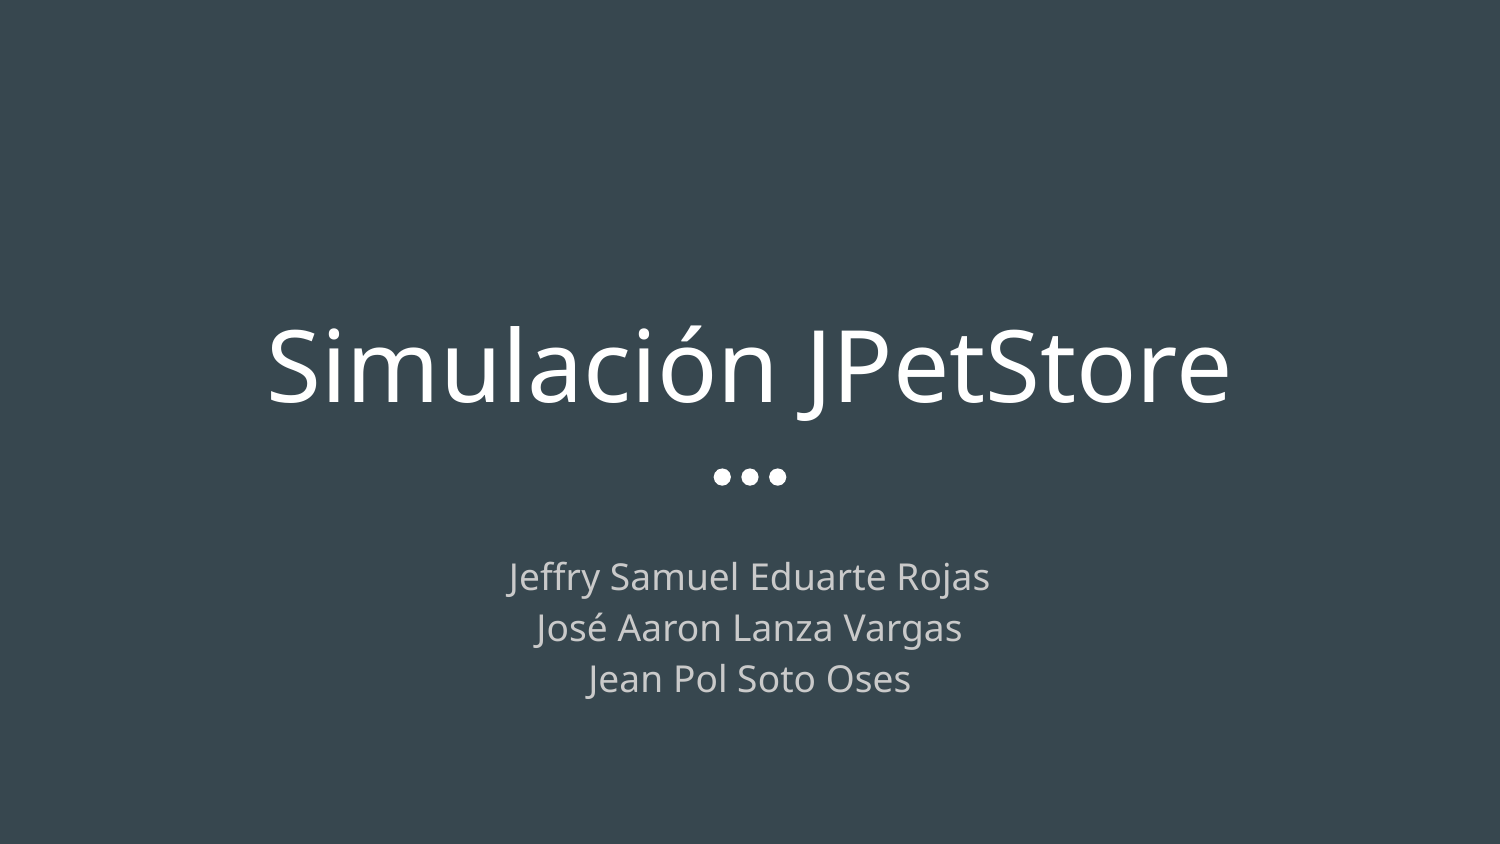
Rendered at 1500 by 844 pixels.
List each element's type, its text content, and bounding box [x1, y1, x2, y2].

title Simulación JPetStore [110, 162, 1390, 447]
subtitle Jeffry Samuel Eduarte Rojas José Aaron Lanza Vargas Jean Pol Soto Oses [51, 536, 1449, 719]
